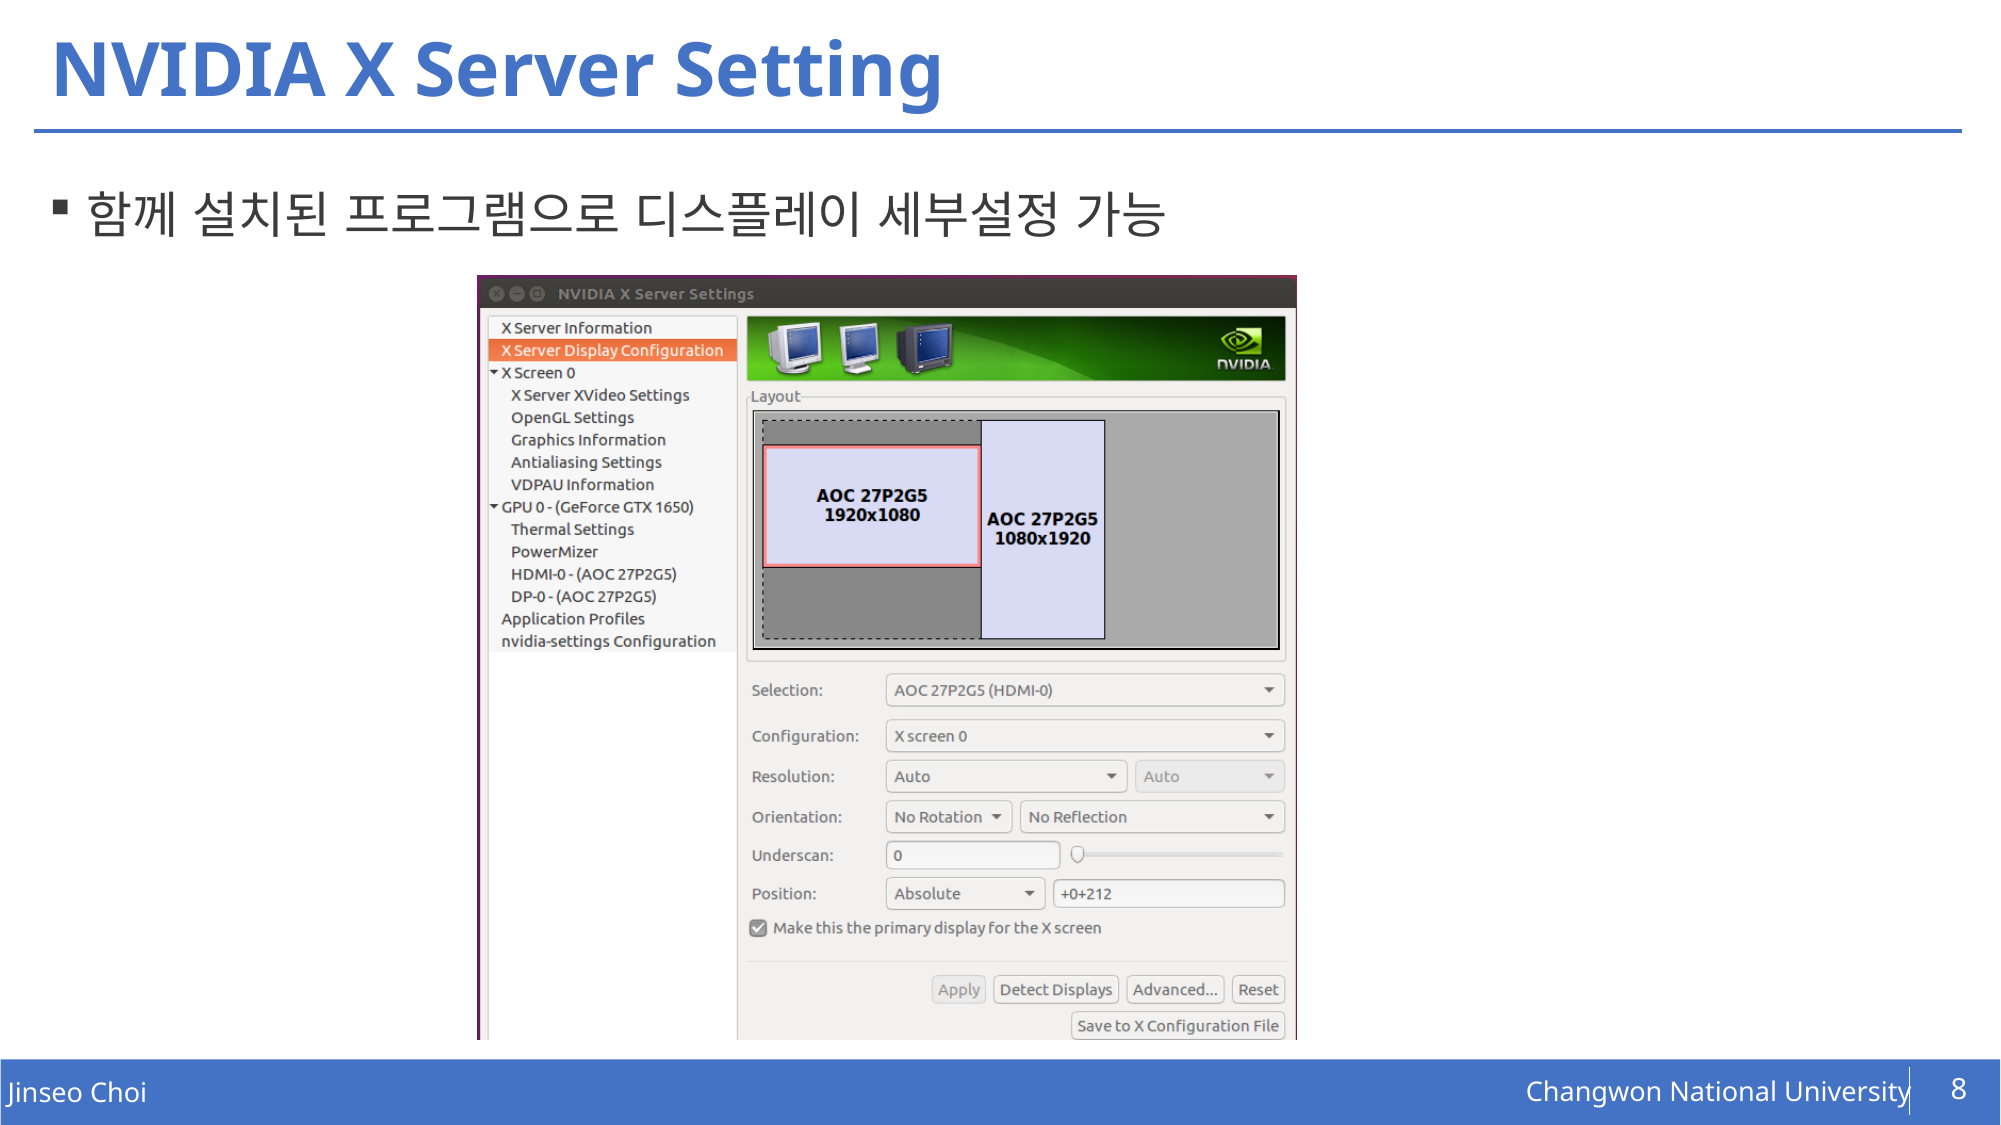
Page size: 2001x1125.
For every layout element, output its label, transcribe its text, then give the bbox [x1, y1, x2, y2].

list 함께 설치된 프로그램으로 디스플레이 세부설정 가능 [33, 152, 1963, 997]
picture [477, 275, 1297, 1040]
slide_number 8 [1922, 1060, 1996, 1121]
title NVIDIA X Server Setting [35, 14, 1964, 130]
